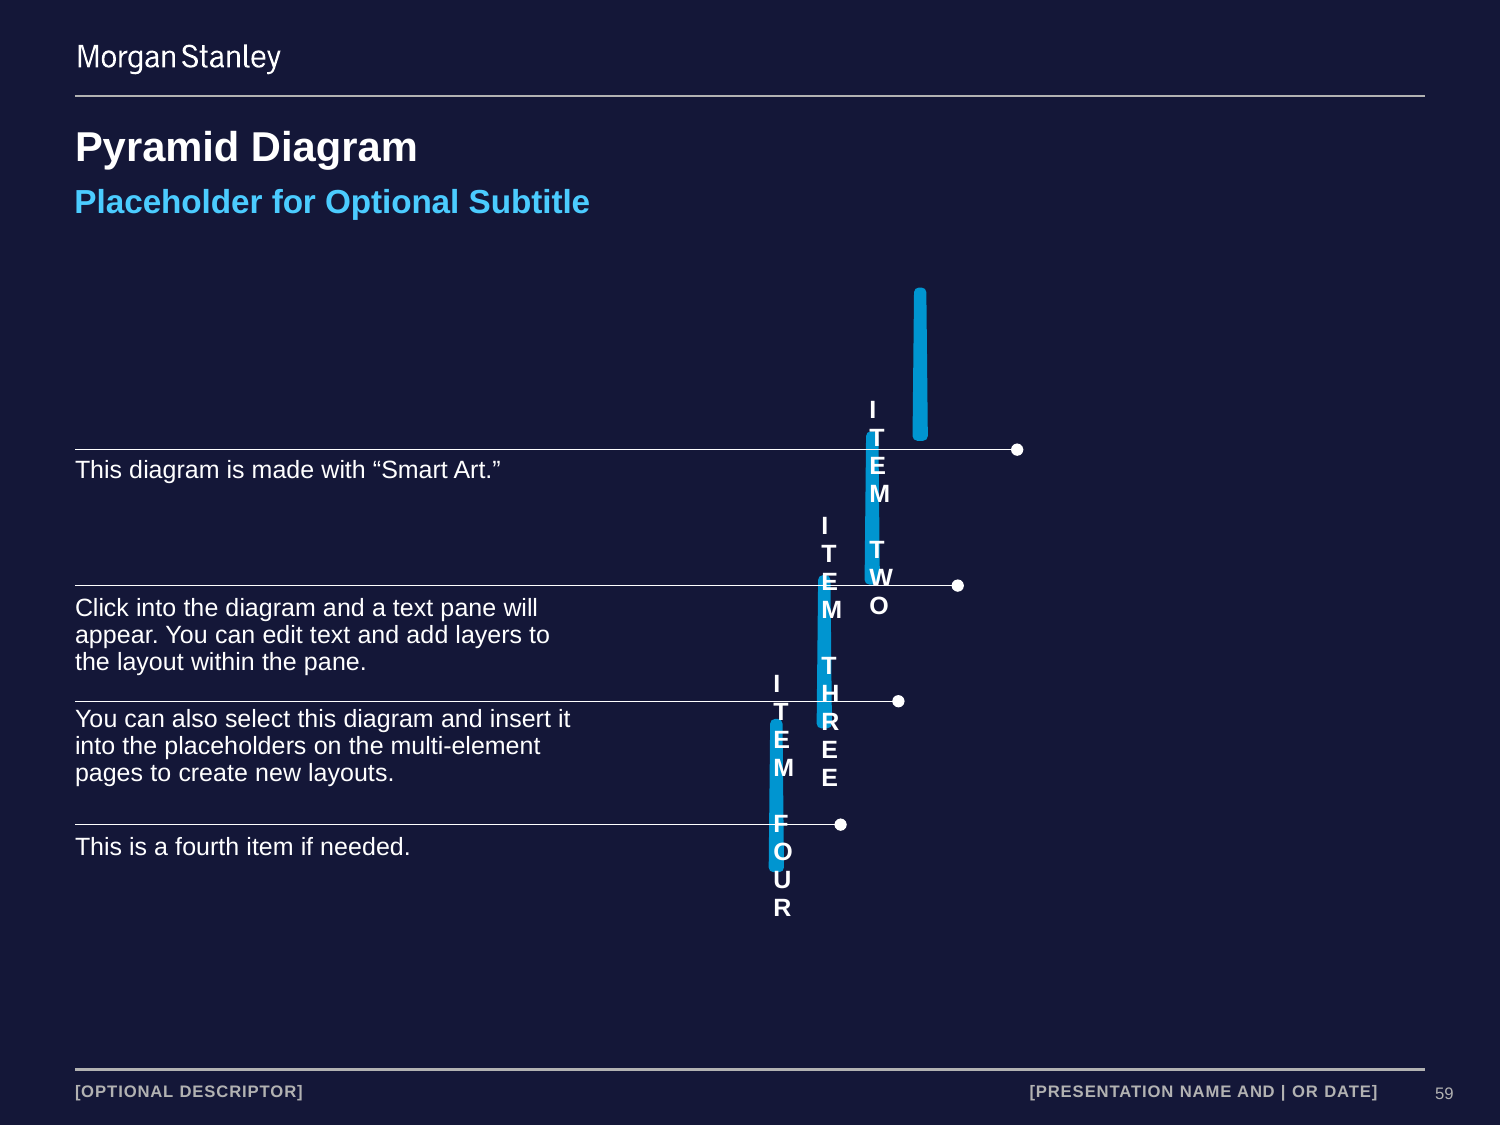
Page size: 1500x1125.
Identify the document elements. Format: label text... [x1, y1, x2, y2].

text_box This diagram is made with “Smart Art.” [74, 457, 688, 485]
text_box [779, 311, 1340, 888]
text_box Click into the diagram and a text pane will appear. You can edit text and add layers to the layout within the pane. [74, 594, 593, 676]
text_box This is a fourth item if needed. [74, 833, 688, 861]
title Pyramid Diagram [75, 120, 1424, 171]
text_box Placeholder for Optional Subtitle [74, 179, 1423, 220]
text_box You can also select this diagram and insert it into the placeholders on the multi-element pages to create new layouts. [75, 709, 577, 787]
